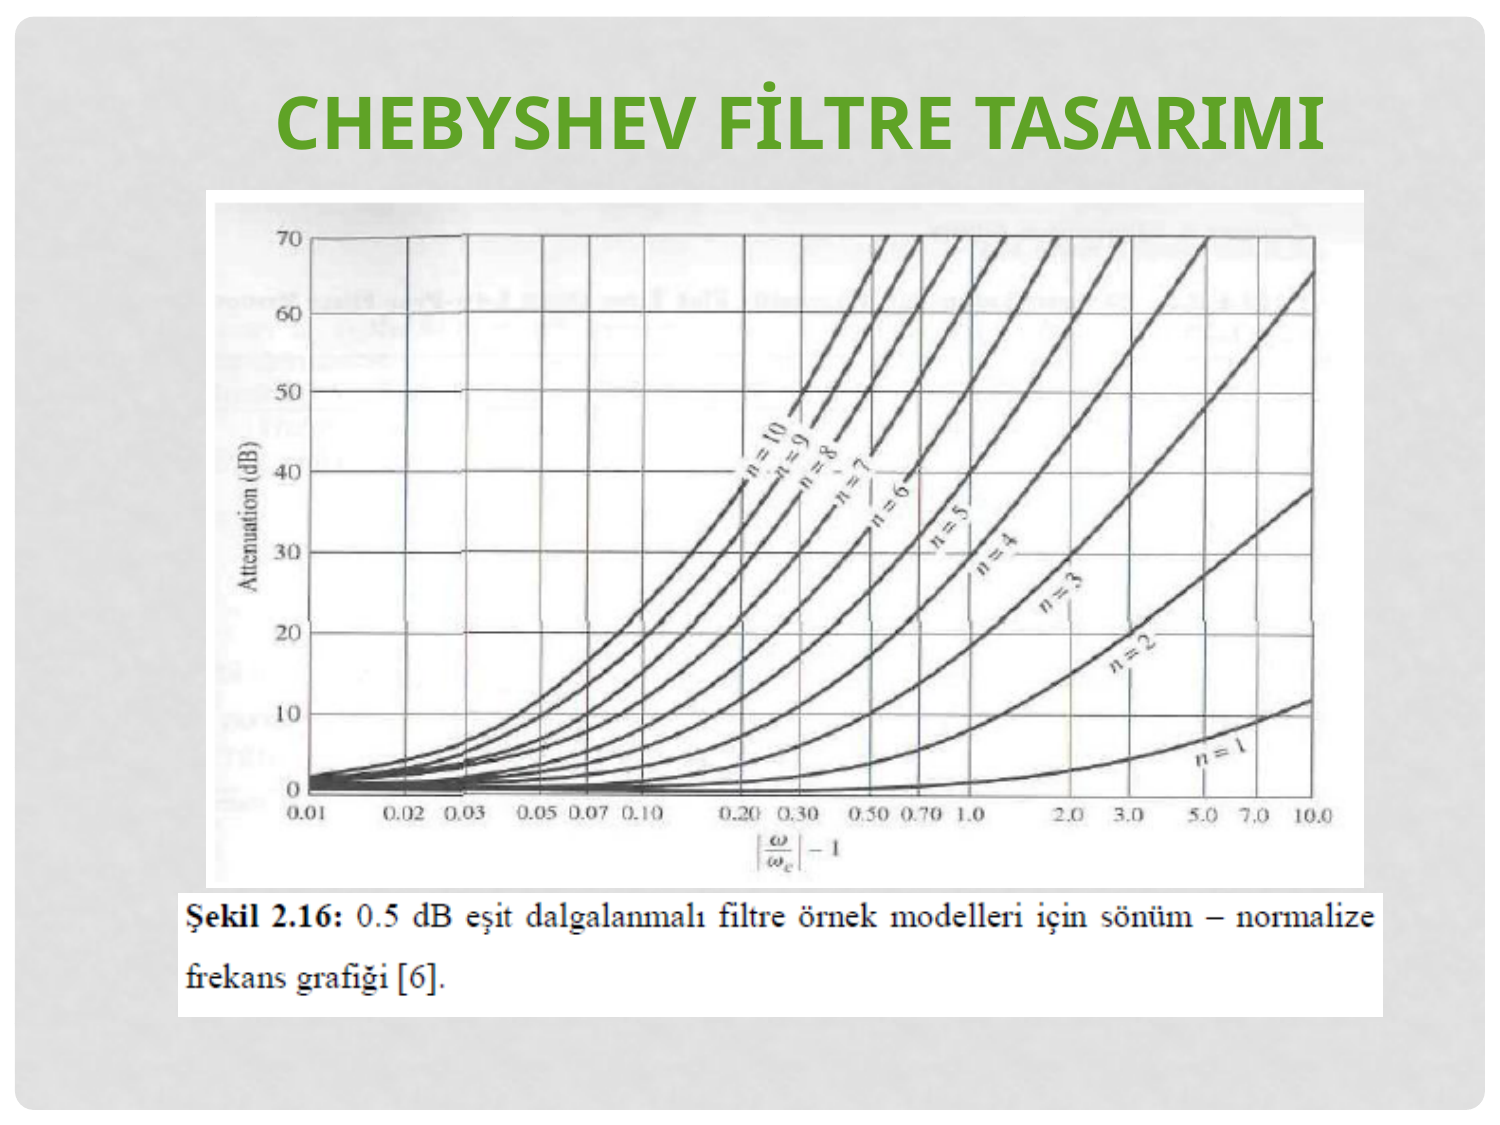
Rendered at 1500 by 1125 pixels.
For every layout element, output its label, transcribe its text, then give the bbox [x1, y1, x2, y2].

text_box Chebyshev fİltre TASARIMI [259, 69, 1342, 172]
picture [178, 892, 1384, 1017]
picture [206, 190, 1364, 888]
